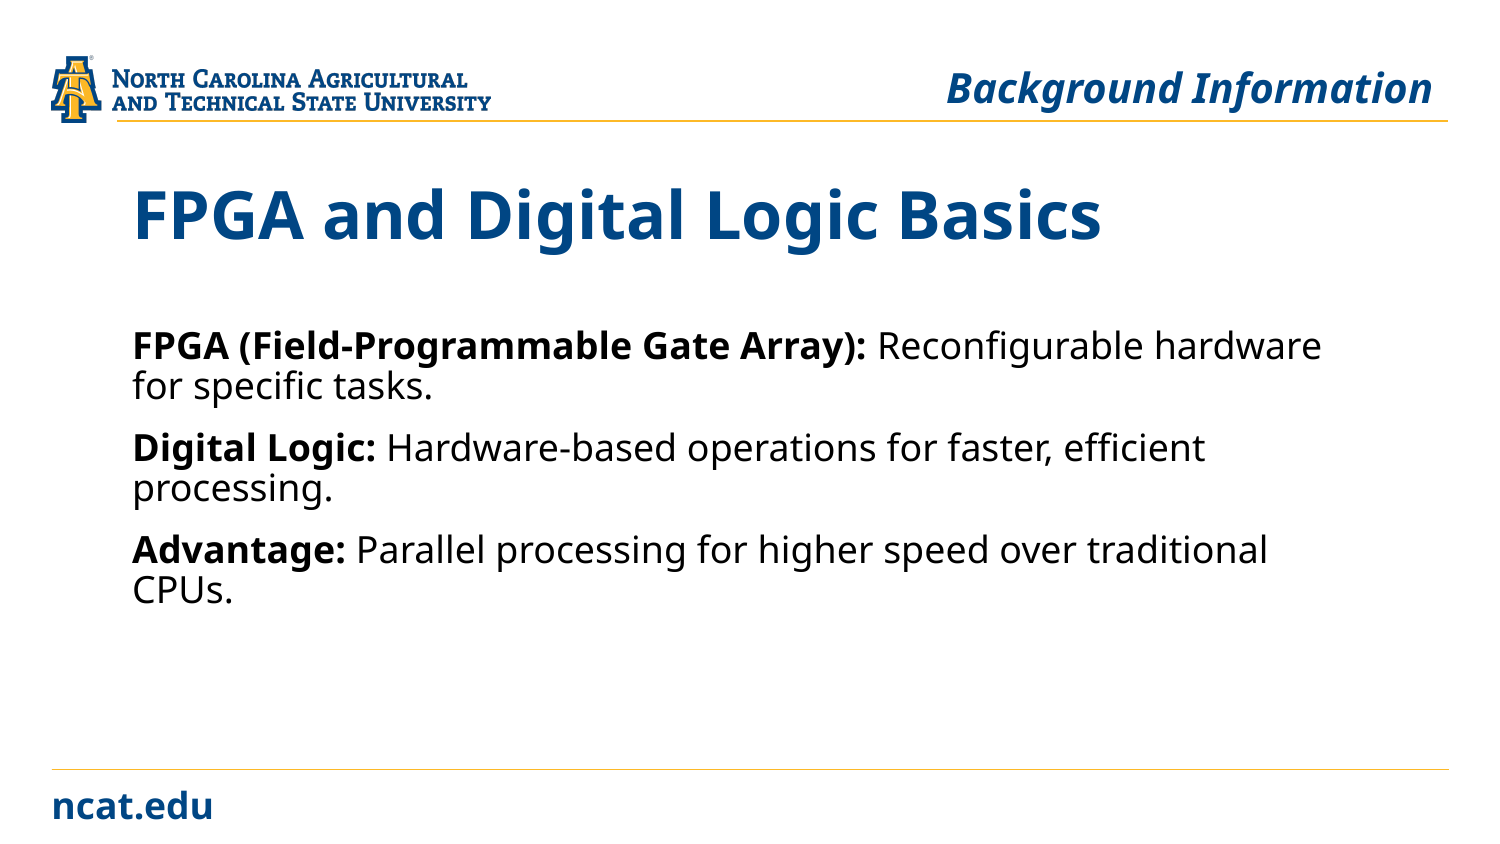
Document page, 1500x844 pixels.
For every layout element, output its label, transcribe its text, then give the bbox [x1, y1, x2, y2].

list Background Information [750, 59, 1449, 121]
picture [51, 55, 491, 123]
title FPGA and Digital Logic Basics [116, 174, 1383, 245]
list FPGA (Field-Programmable Gate Array): Reconfigurable hardware for specific tasks. Digital Logic: Hardware-based operations for faster, efficient processing. Advantage: Parallel processing for higher speed over traditional CPUs. [116, 319, 1383, 708]
